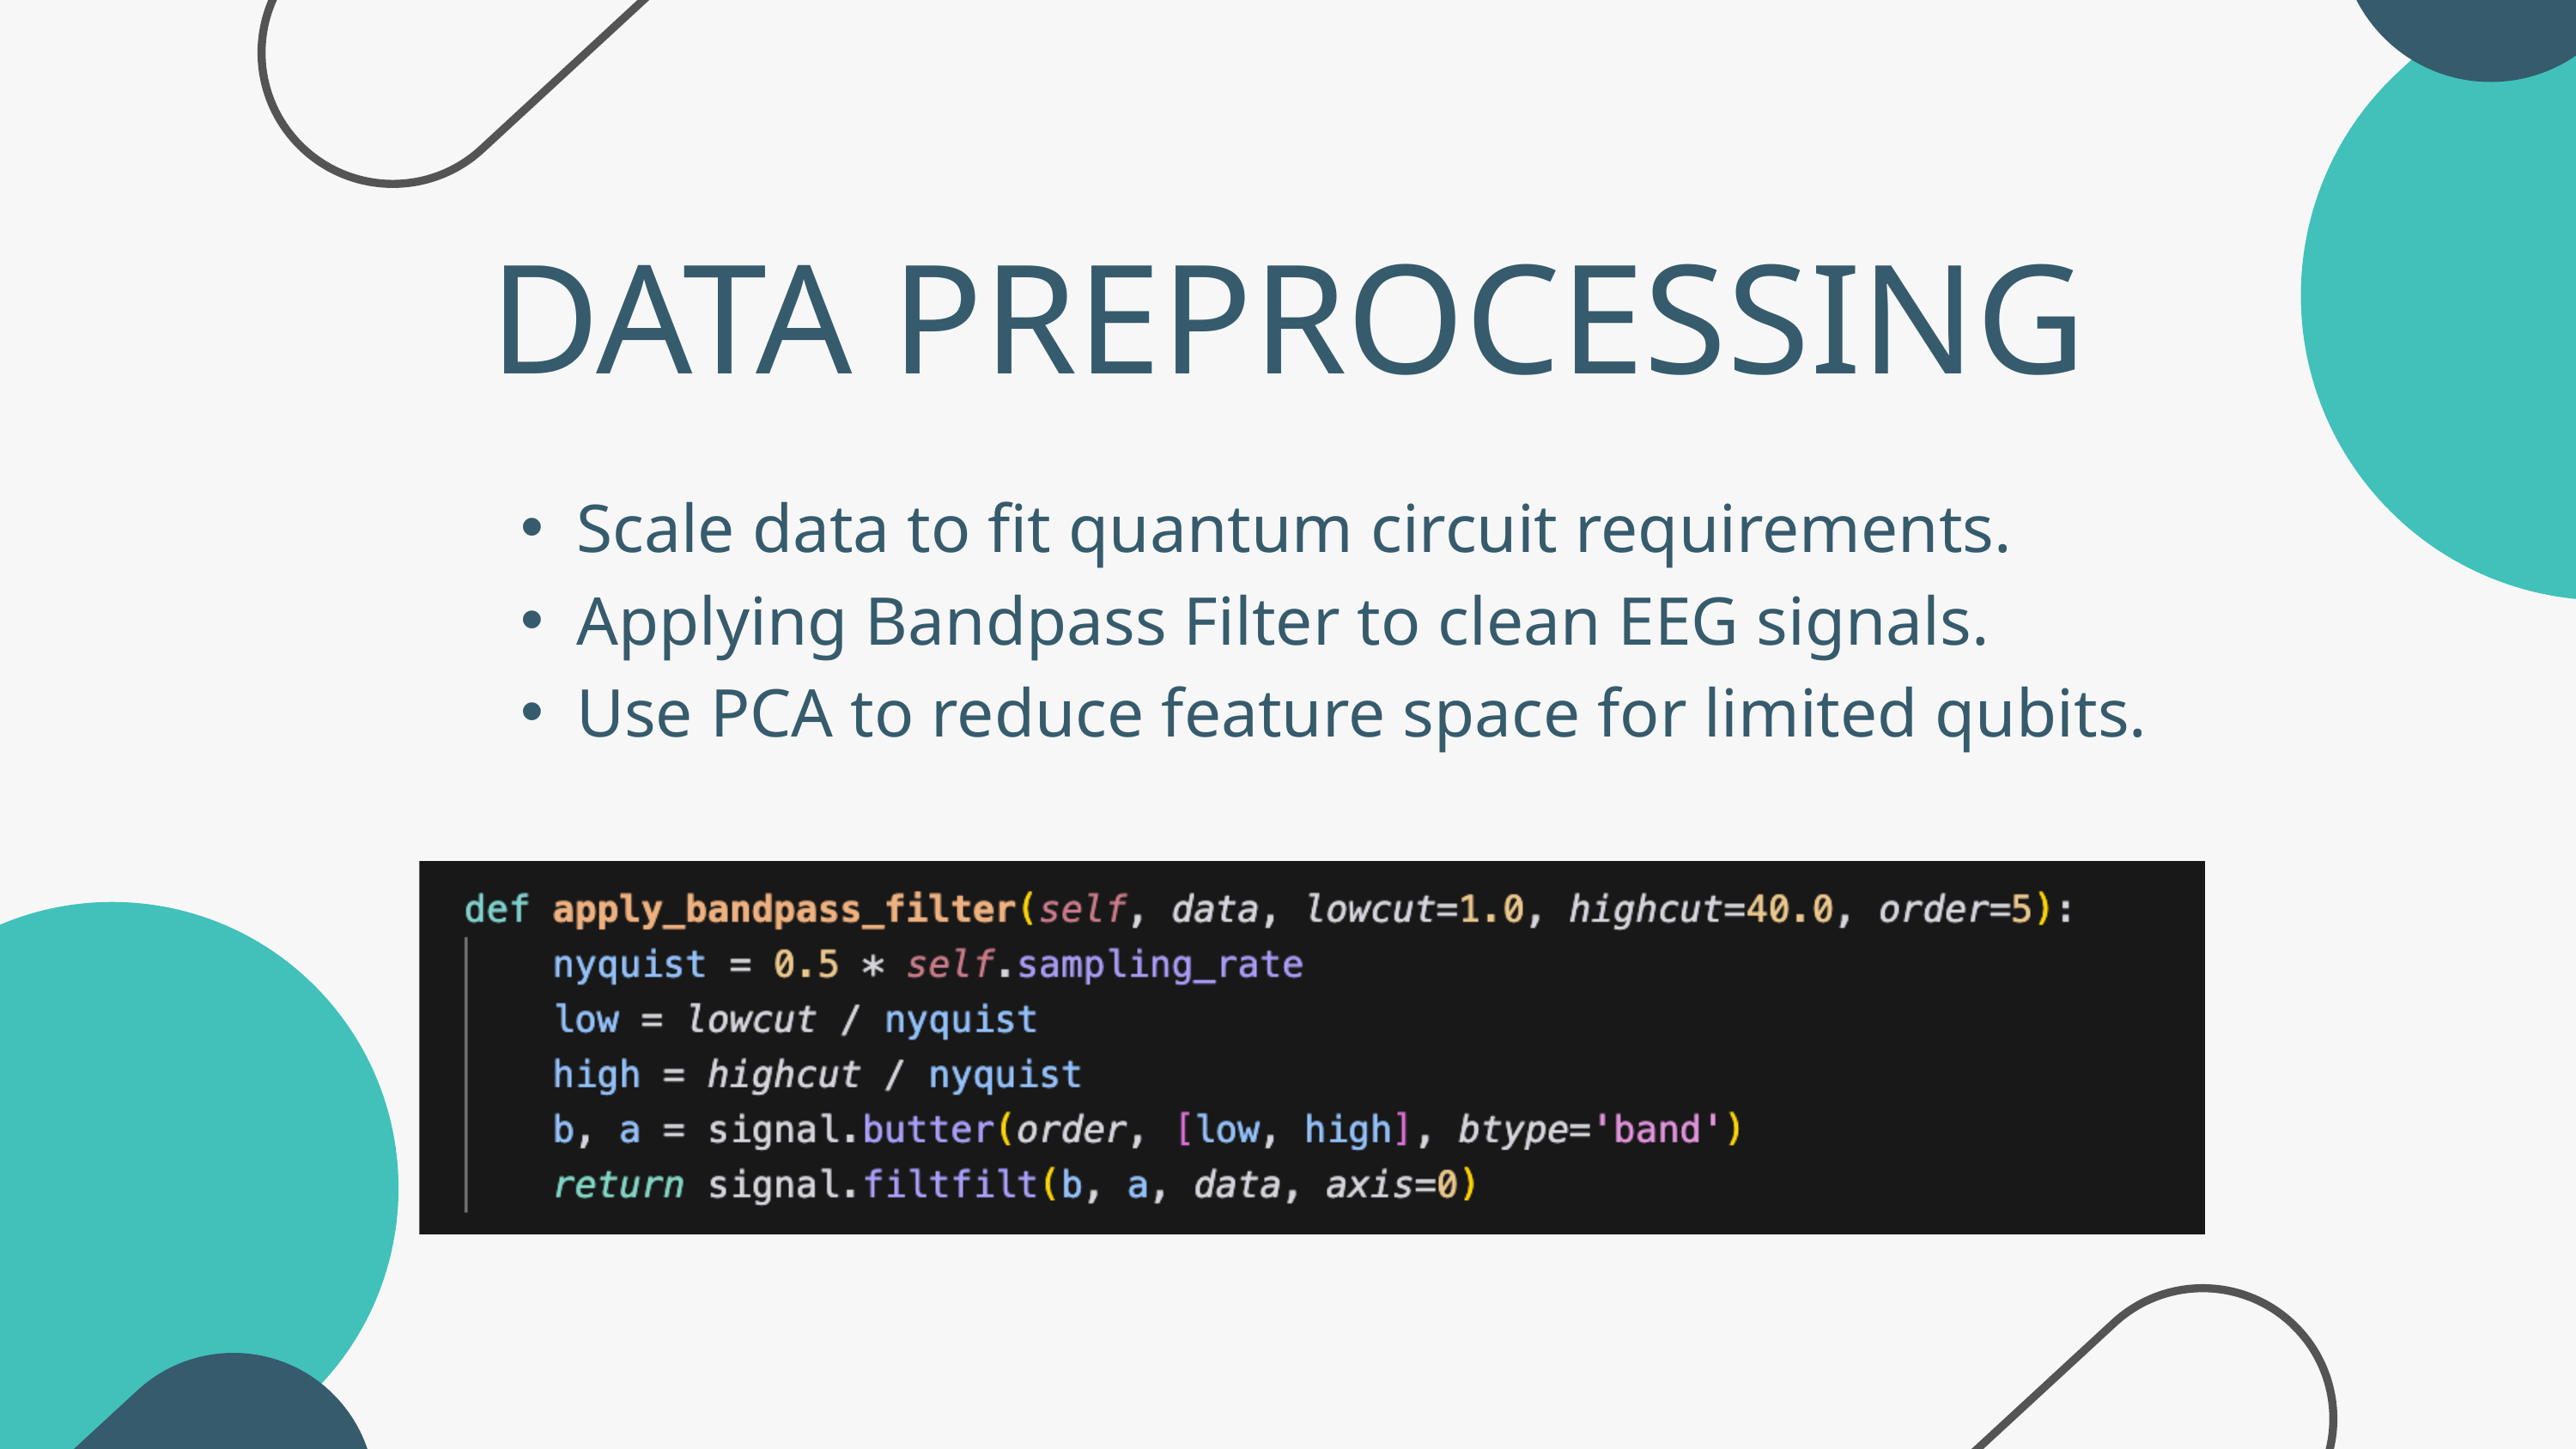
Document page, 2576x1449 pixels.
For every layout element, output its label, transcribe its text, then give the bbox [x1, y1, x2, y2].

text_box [2220, 0, 2576, 394]
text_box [1844, 1376, 2368, 1449]
text_box Scale data to fit quantum circuit requirements. Applying Bandpass Filter to clean EEG signals. Use PCA to reduce feature space for limited qubits. [464, 473, 2160, 750]
text_box DATA PREPROCESSING [384, 276, 2191, 404]
text_box [419, 861, 2205, 1234]
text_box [0, 1095, 475, 1449]
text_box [226, 0, 752, 95]
